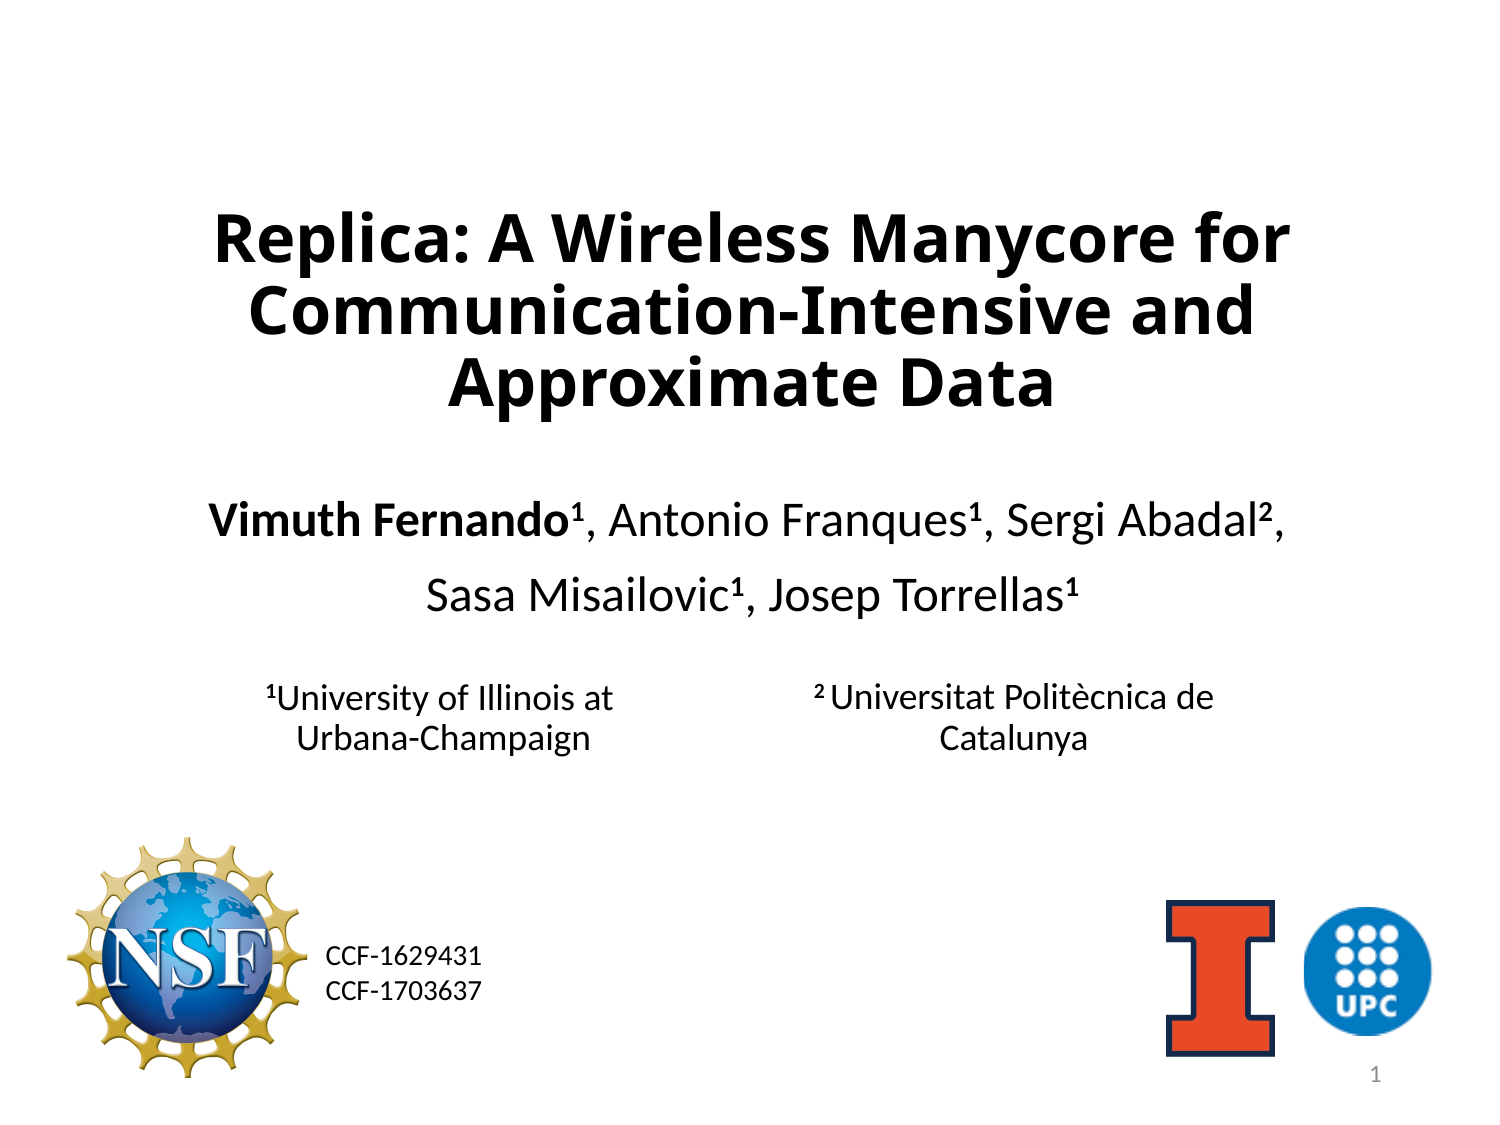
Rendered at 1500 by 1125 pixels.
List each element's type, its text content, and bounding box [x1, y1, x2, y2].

text_box 2 Universitat Politècnica de Catalunya [724, 671, 1304, 804]
title Replica: A Wireless Manycore for Communication-Intensive and Approximate Data [68, 264, 1437, 428]
picture [63, 832, 311, 1082]
subtitle Vimuth Fernando1, Antonio Franques1, Sergi Abadal2, Sasa Misailovic1, Josep Torrellas1 [70, 487, 1435, 546]
text_box CCF-1629431 CCF-1703637 [311, 929, 512, 1014]
slide_number 1 [1059, 1042, 1397, 1103]
picture [1166, 900, 1275, 1057]
picture [1303, 907, 1437, 1050]
text_box 1University of Illinois at Urbana-Champaign [162, 671, 724, 804]
